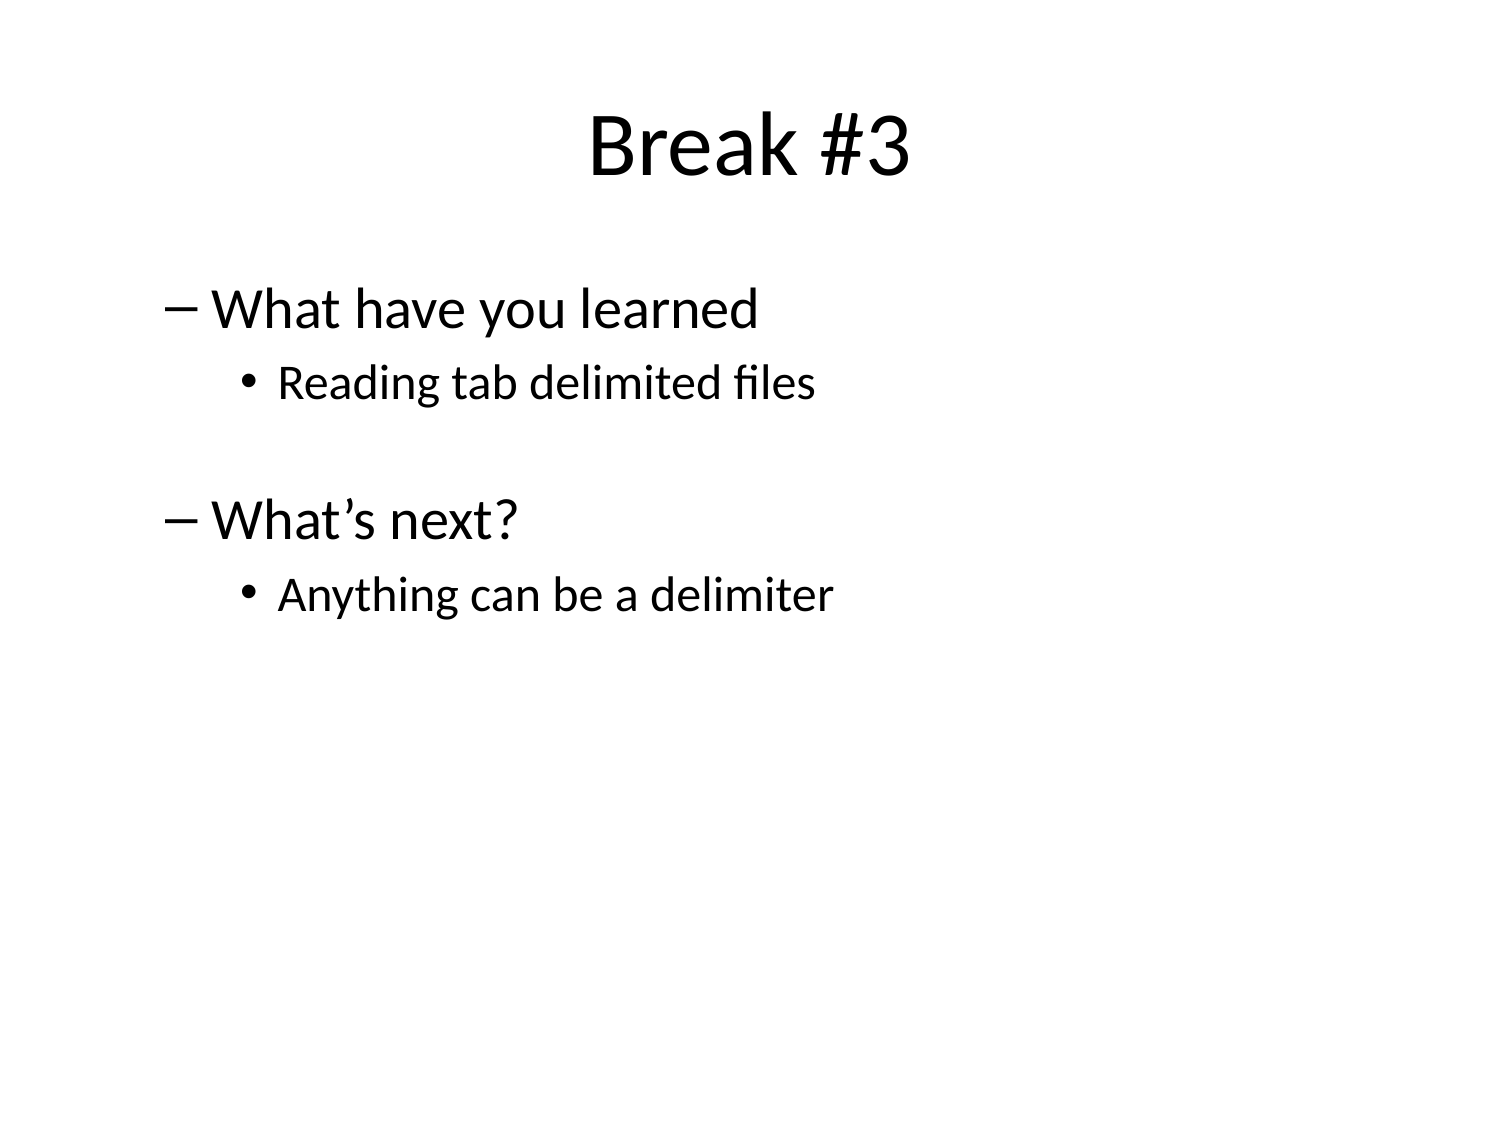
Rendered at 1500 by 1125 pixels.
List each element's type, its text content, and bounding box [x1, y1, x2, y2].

list What have you learned Reading tab delimited files What’s next? Anything can be a delimiter [75, 262, 1425, 1005]
title Break #3 [75, 45, 1425, 233]
